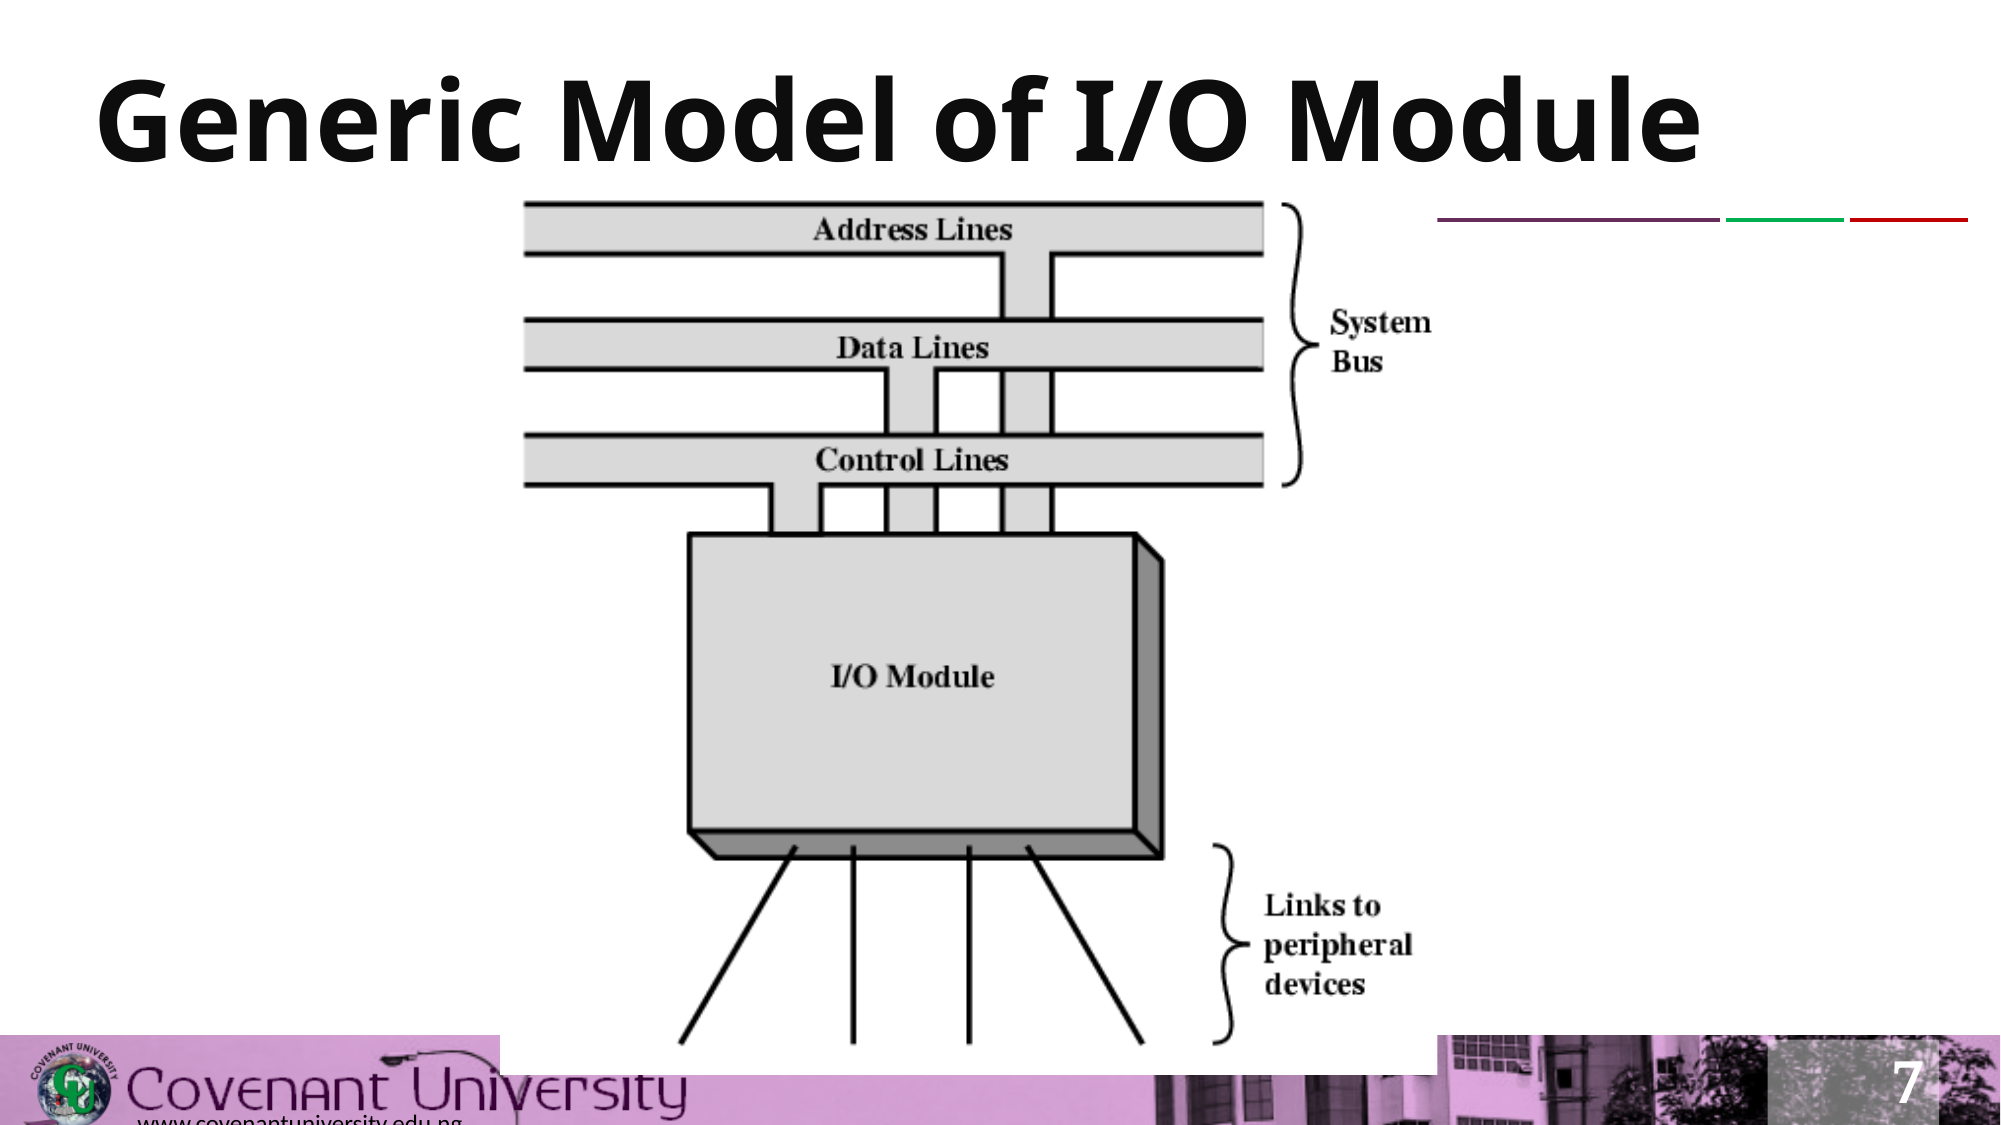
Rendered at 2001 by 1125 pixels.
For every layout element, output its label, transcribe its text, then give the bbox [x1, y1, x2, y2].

title Generic Model of I/O Module [74, 20, 2000, 213]
picture [23, 176, 1438, 1125]
